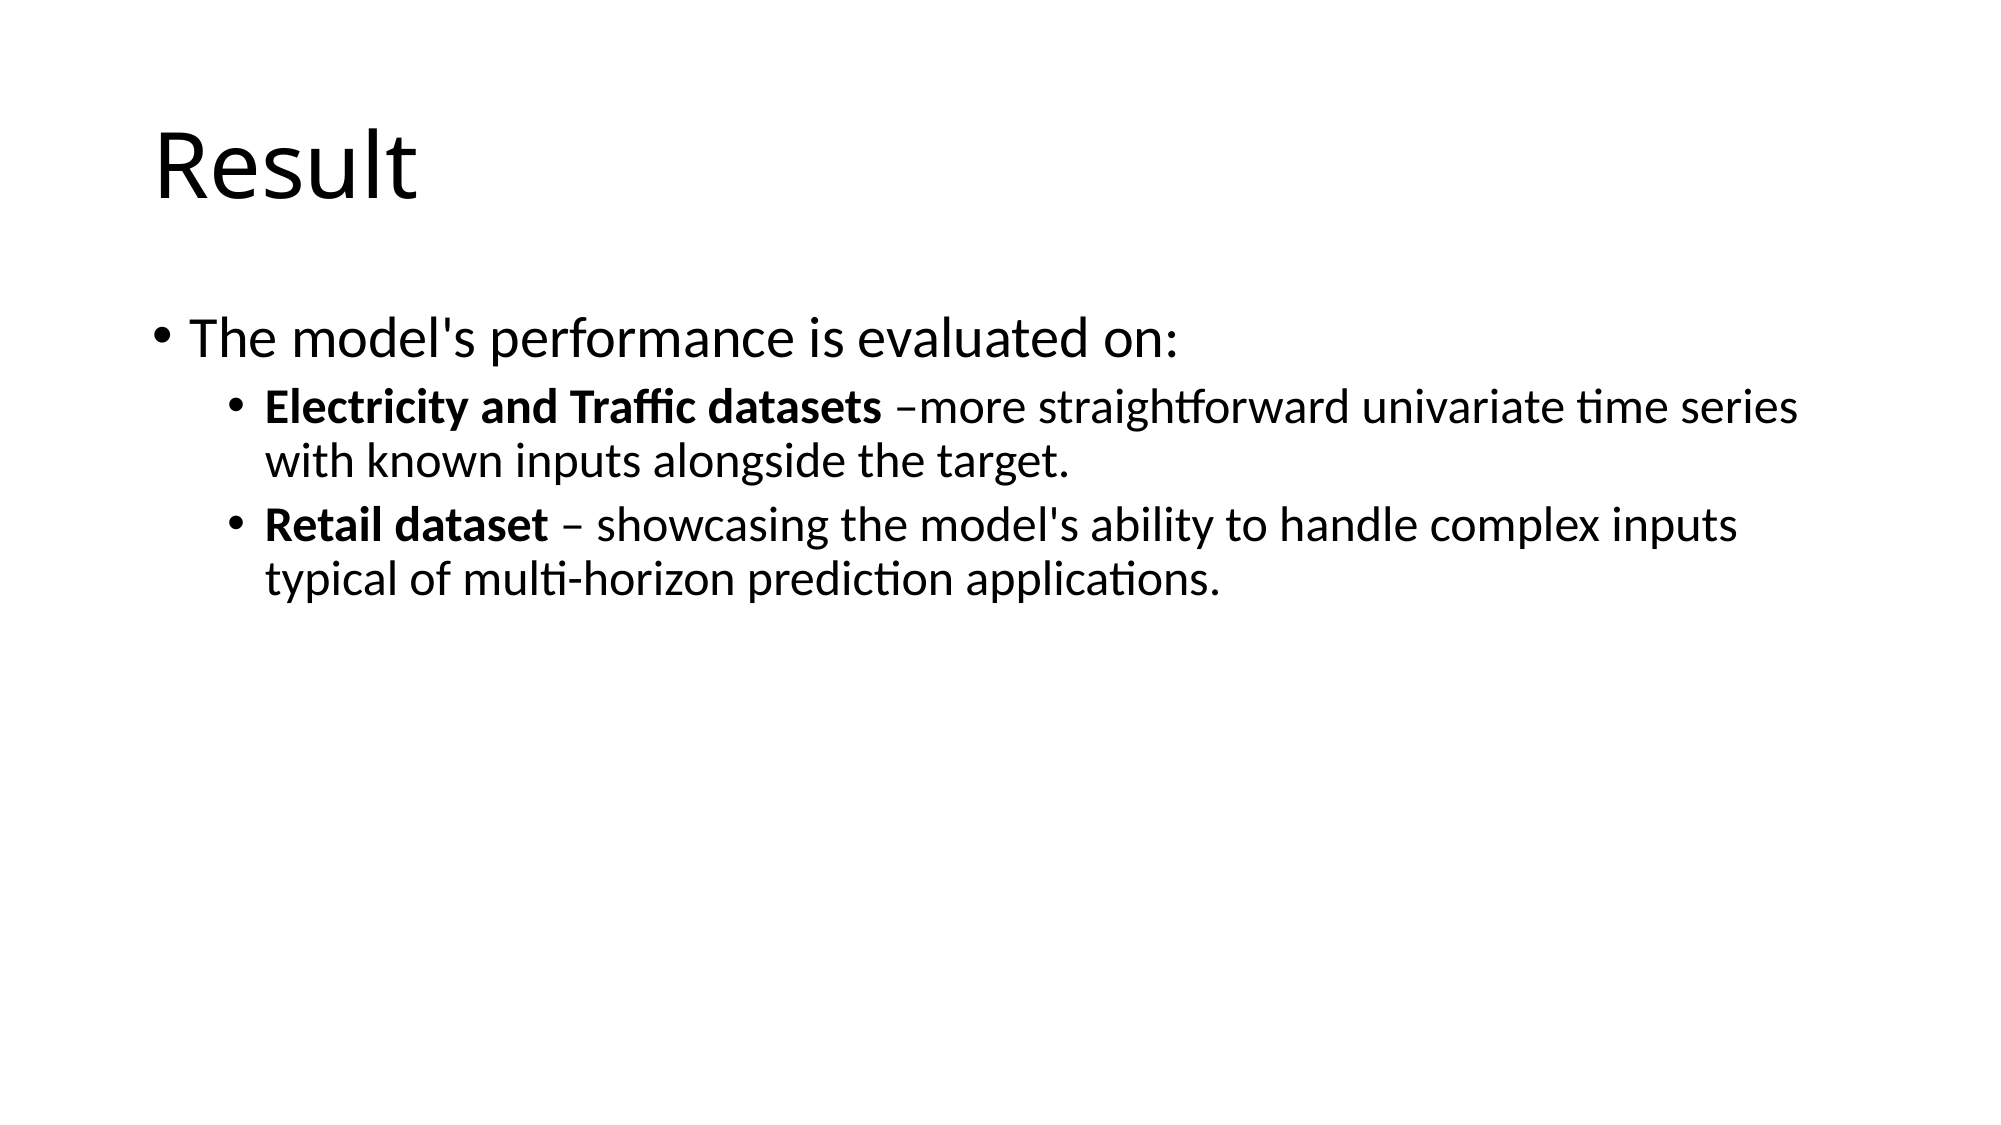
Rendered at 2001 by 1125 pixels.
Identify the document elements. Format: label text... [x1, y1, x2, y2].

list The model's performance is evaluated on: Electricity and Traffic datasets –more straightforward univariate time series with known inputs alongside the target. Retail dataset – showcasing the model's ability to handle complex inputs typical of multi-horizon prediction applications. [137, 299, 1863, 1014]
title Result [137, 59, 1863, 278]
